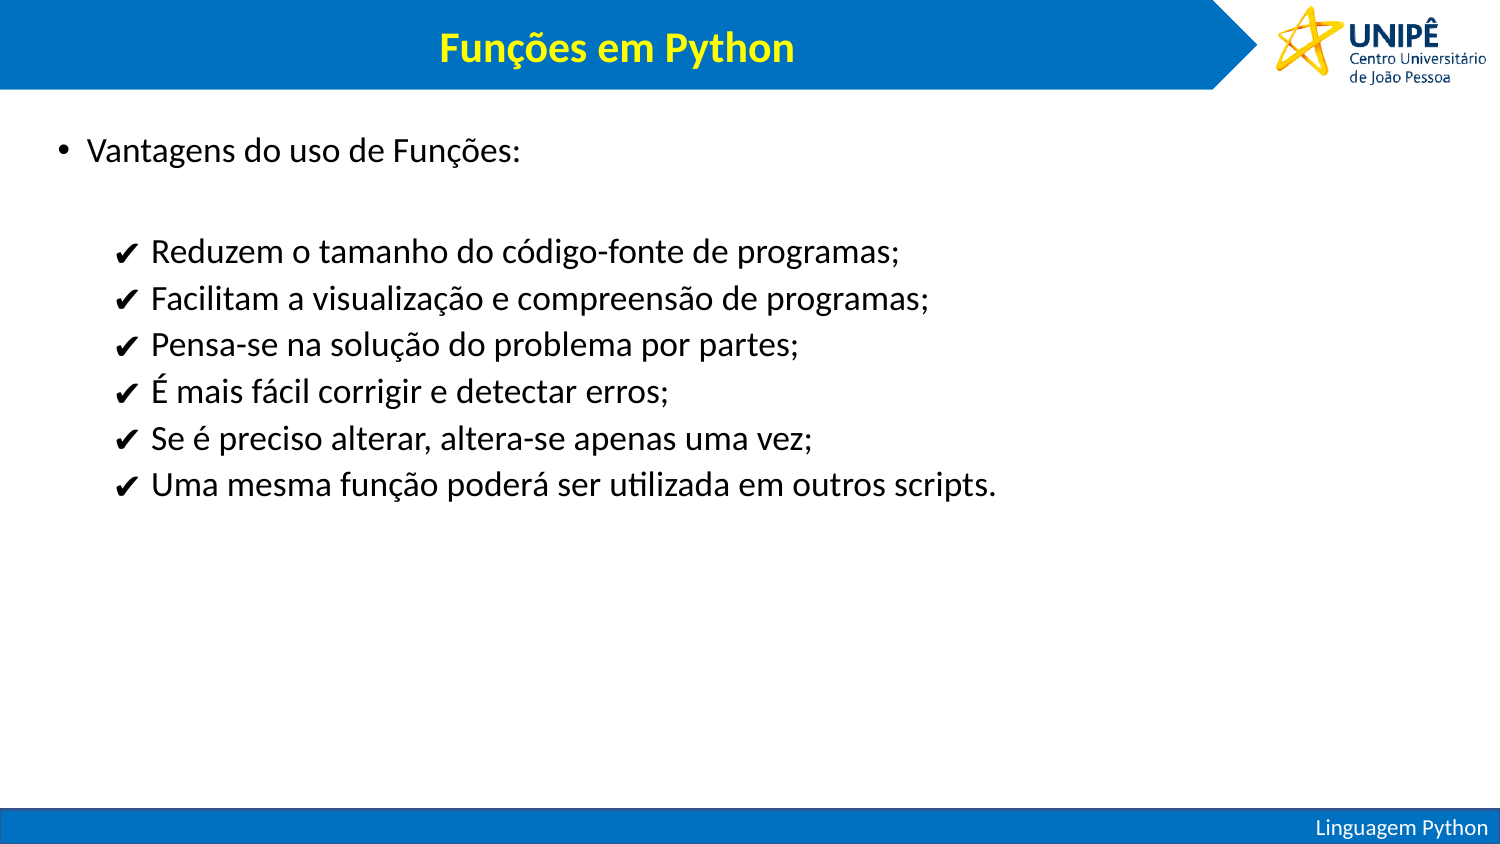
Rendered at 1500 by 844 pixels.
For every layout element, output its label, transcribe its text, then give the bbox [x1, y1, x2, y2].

picture [1273, 0, 1490, 132]
text_box Funções em Python [0, 0, 1258, 90]
text_box Vantagens do uso de Funções: Reduzem o tamanho do código-fonte de programas; Facilitam a visualização e compreensão de programas; Pensa-se na solução do problema por partes; É mais fácil corrigir e detectar erros; Se é preciso alterar, altera-se apenas uma vez; Uma mesma função poderá ser utilizada em outros scripts. [46, 126, 1469, 773]
